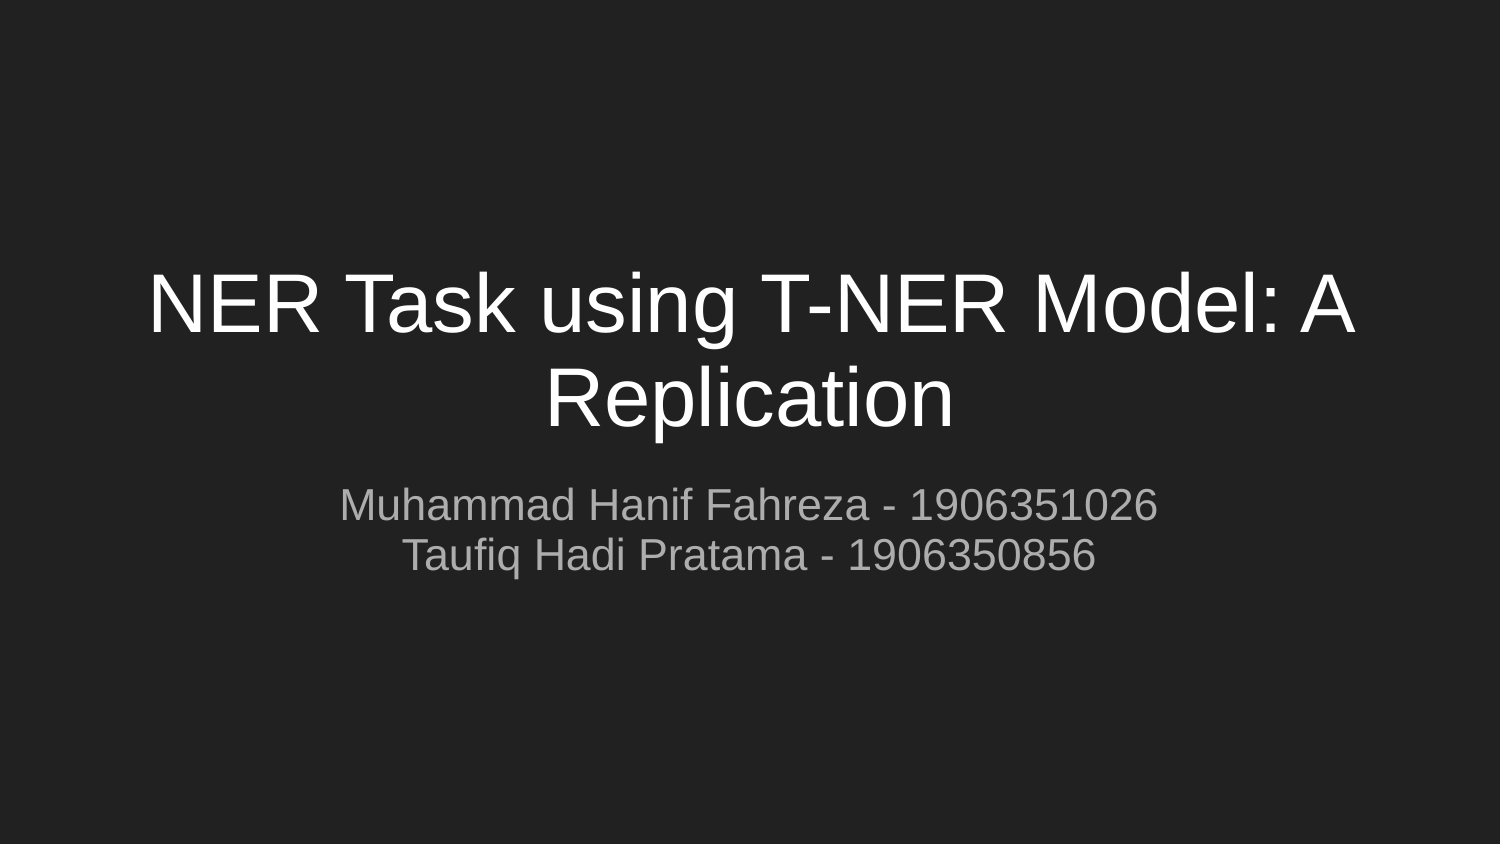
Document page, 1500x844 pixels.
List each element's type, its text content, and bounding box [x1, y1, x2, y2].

subtitle Muhammad Hanif Fahreza - 1906351026 Taufiq Hadi Pratama - 1906350856 [51, 464, 1449, 595]
title NER Task using T-NER Model: A Replication [0, 122, 1500, 459]
